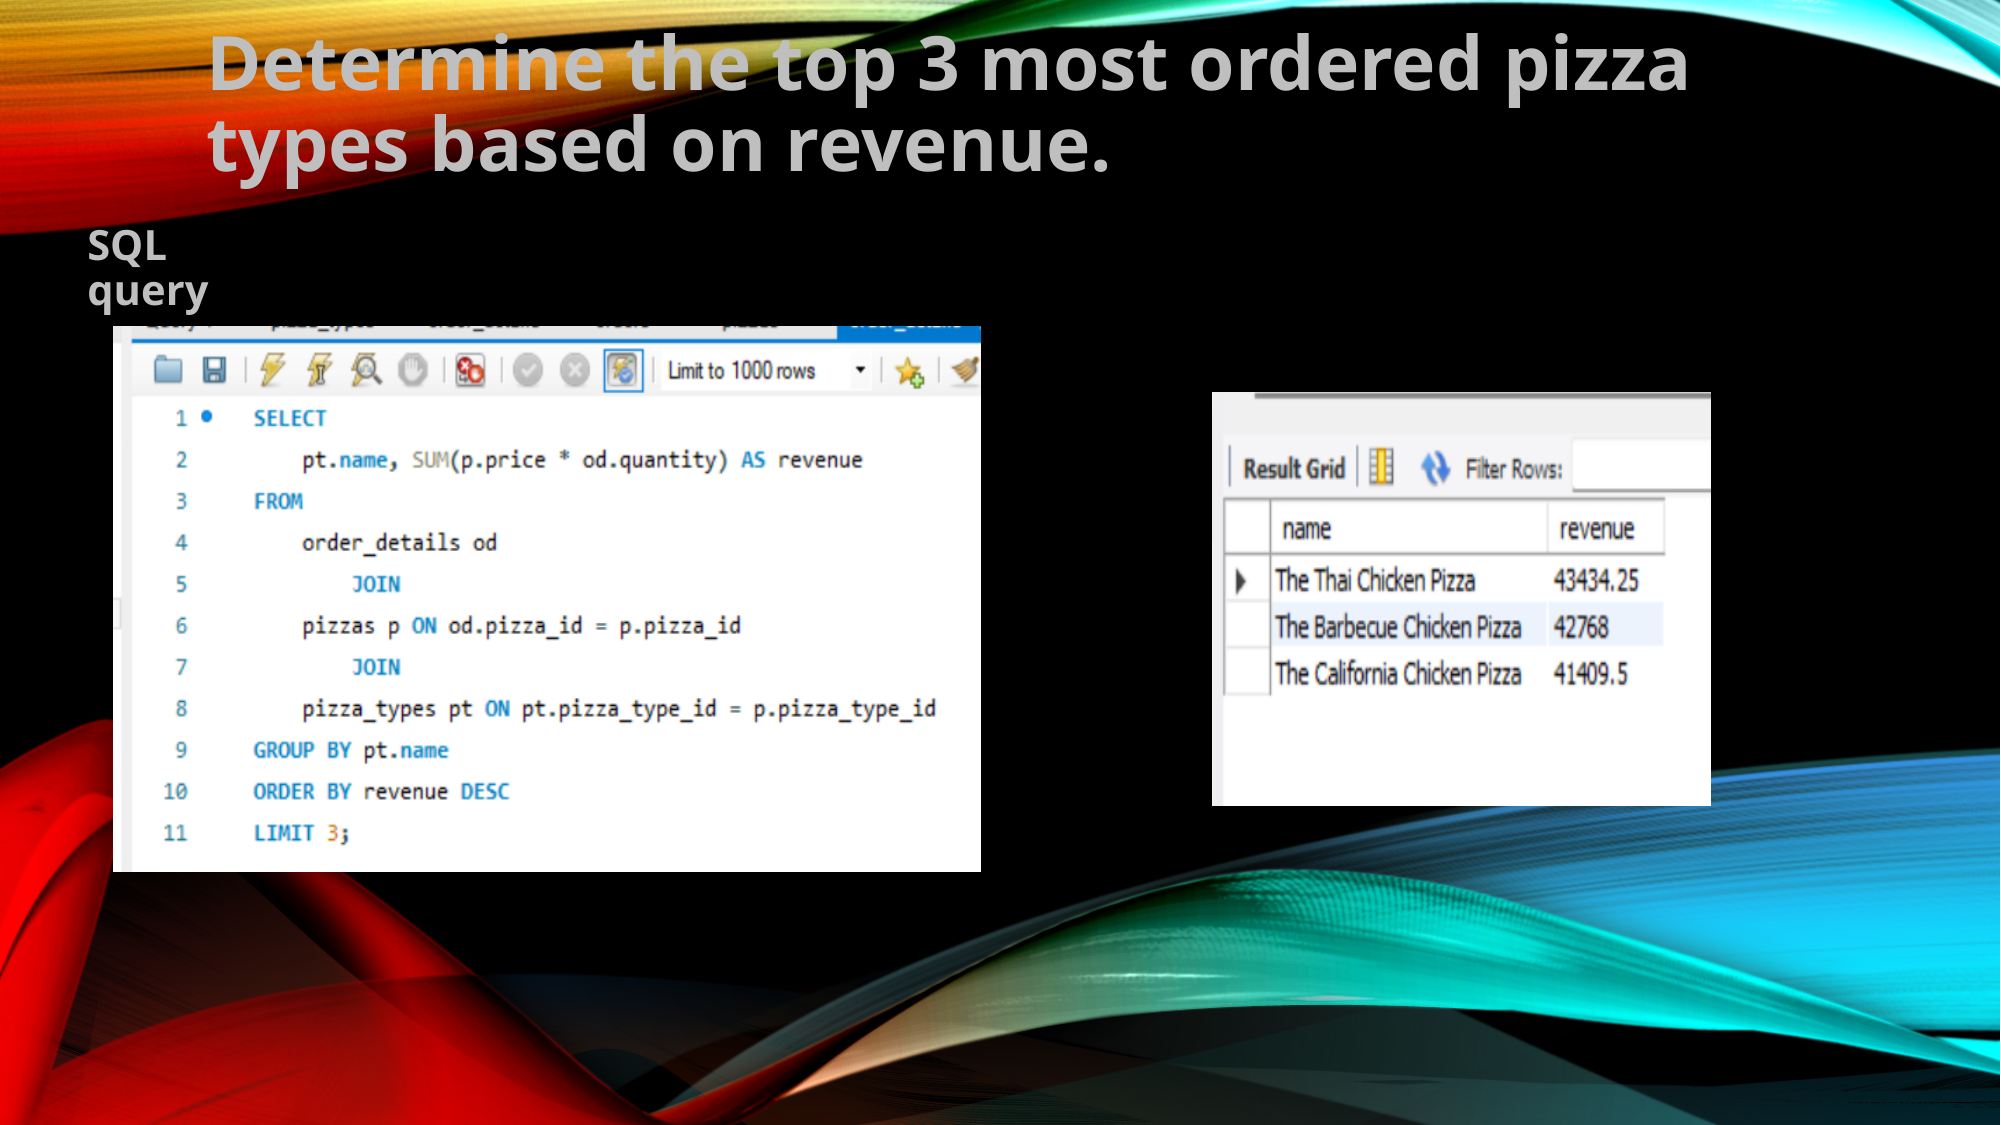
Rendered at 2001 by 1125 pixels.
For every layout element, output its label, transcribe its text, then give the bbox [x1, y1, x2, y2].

subtitle SQL query [72, 217, 310, 330]
title Determine the top 3 most ordered pizza types based on revenue. [191, 0, 1742, 196]
picture [0, 325, 2000, 1125]
picture [0, 0, 2000, 237]
